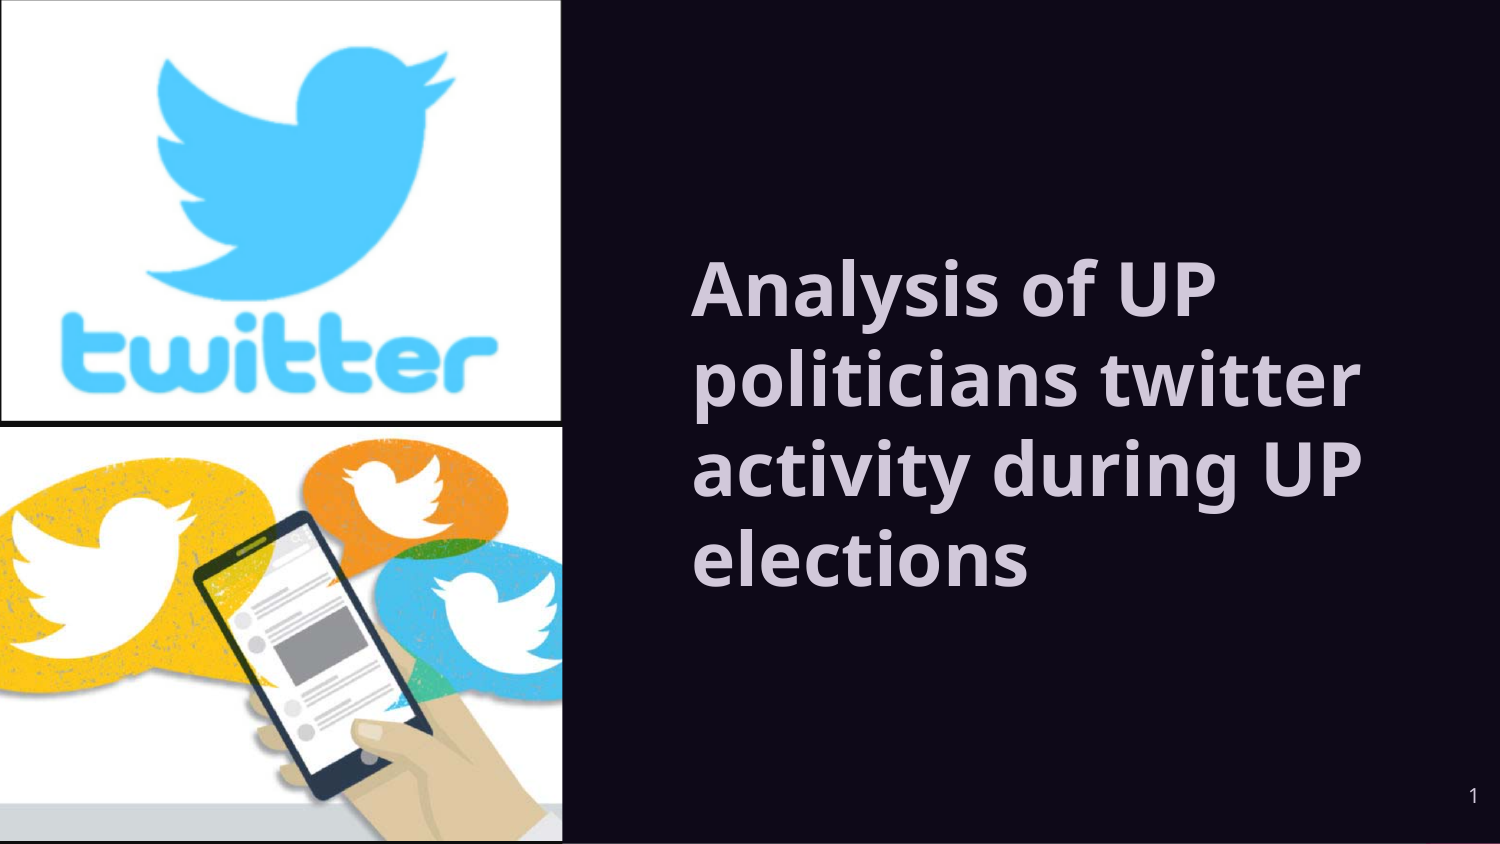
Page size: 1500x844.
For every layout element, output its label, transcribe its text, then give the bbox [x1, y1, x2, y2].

title Analysis of UP politicians twitter activity during UP elections [691, 149, 1382, 694]
slide_number ‹#› [1389, 764, 1480, 830]
picture [0, 0, 563, 844]
